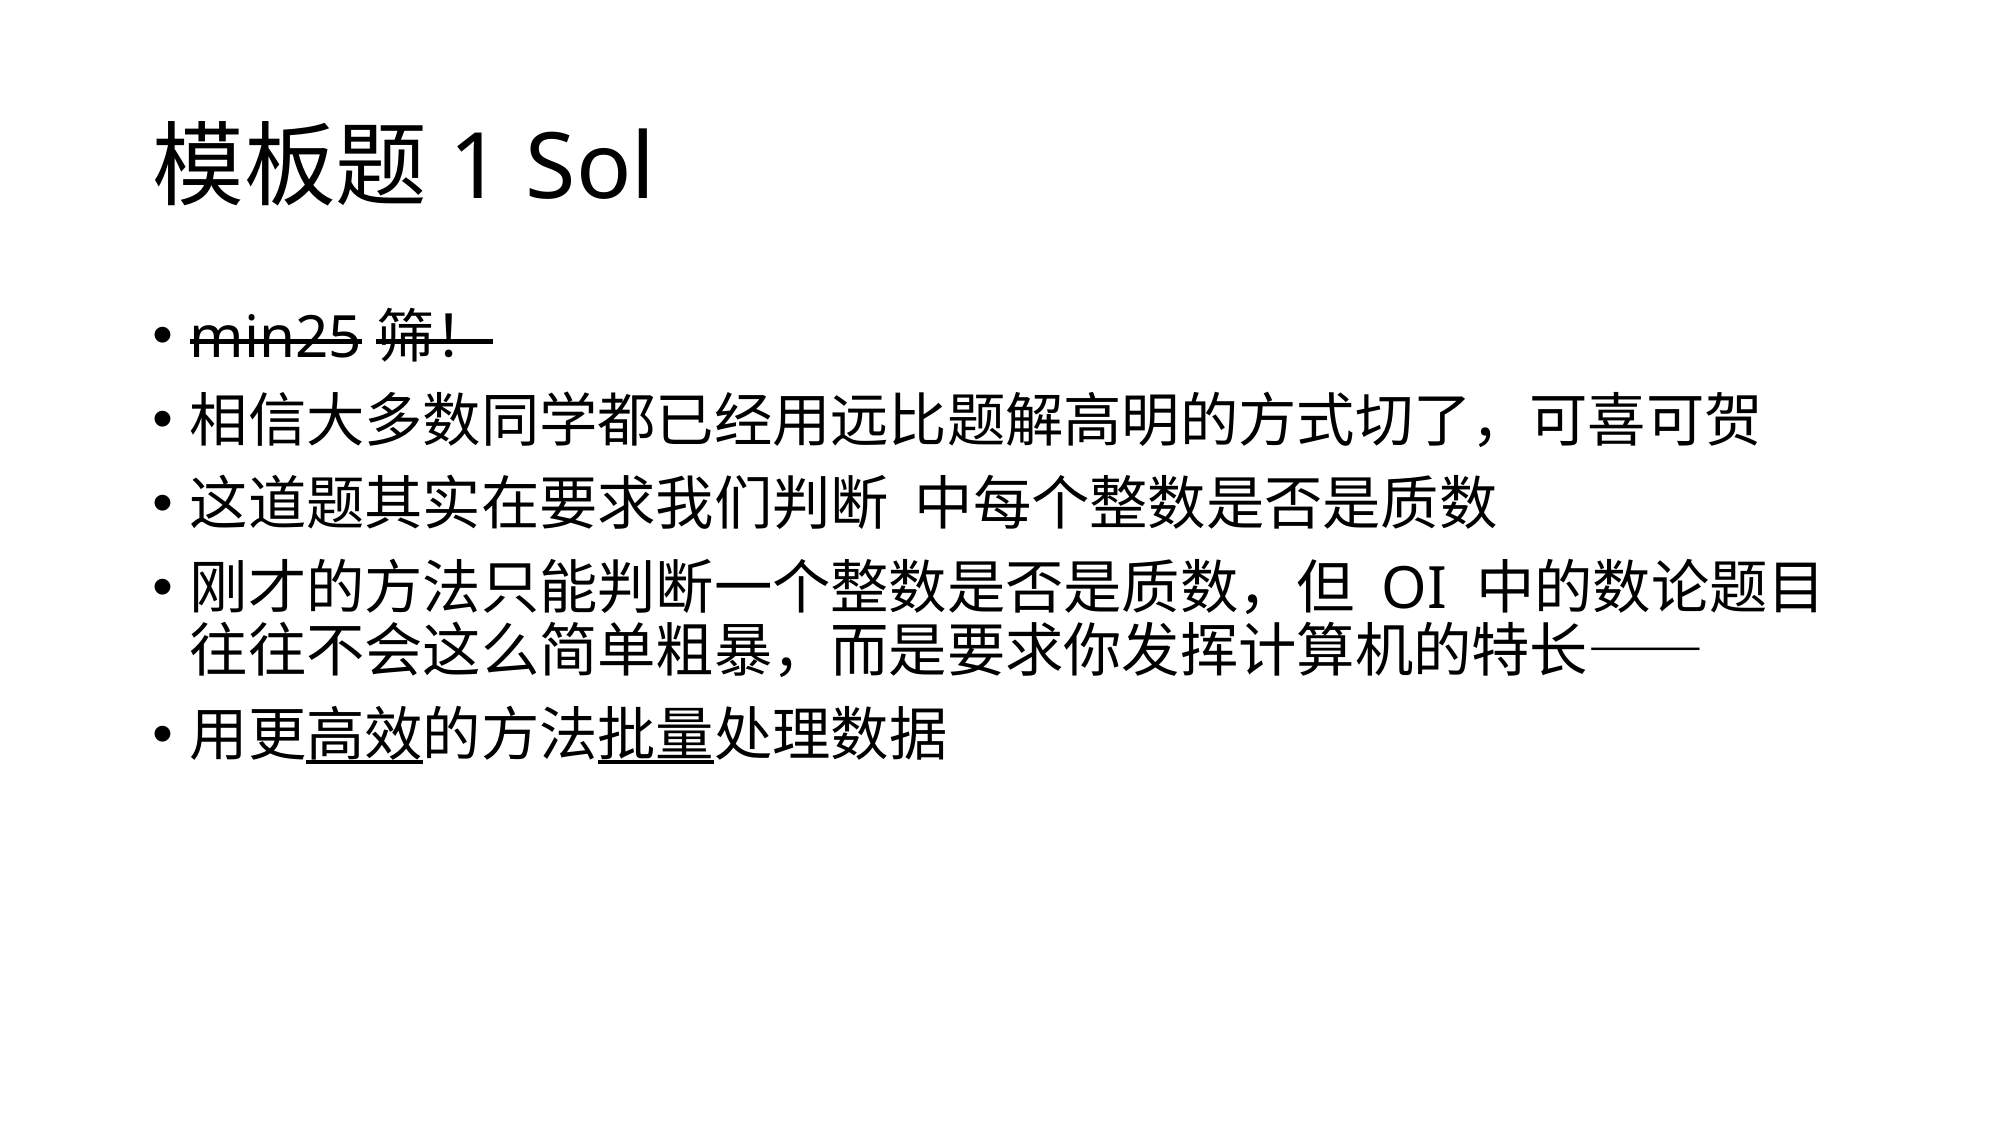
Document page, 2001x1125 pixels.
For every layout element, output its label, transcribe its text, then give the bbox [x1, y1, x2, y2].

title 模板题1 Sol [137, 59, 1863, 278]
